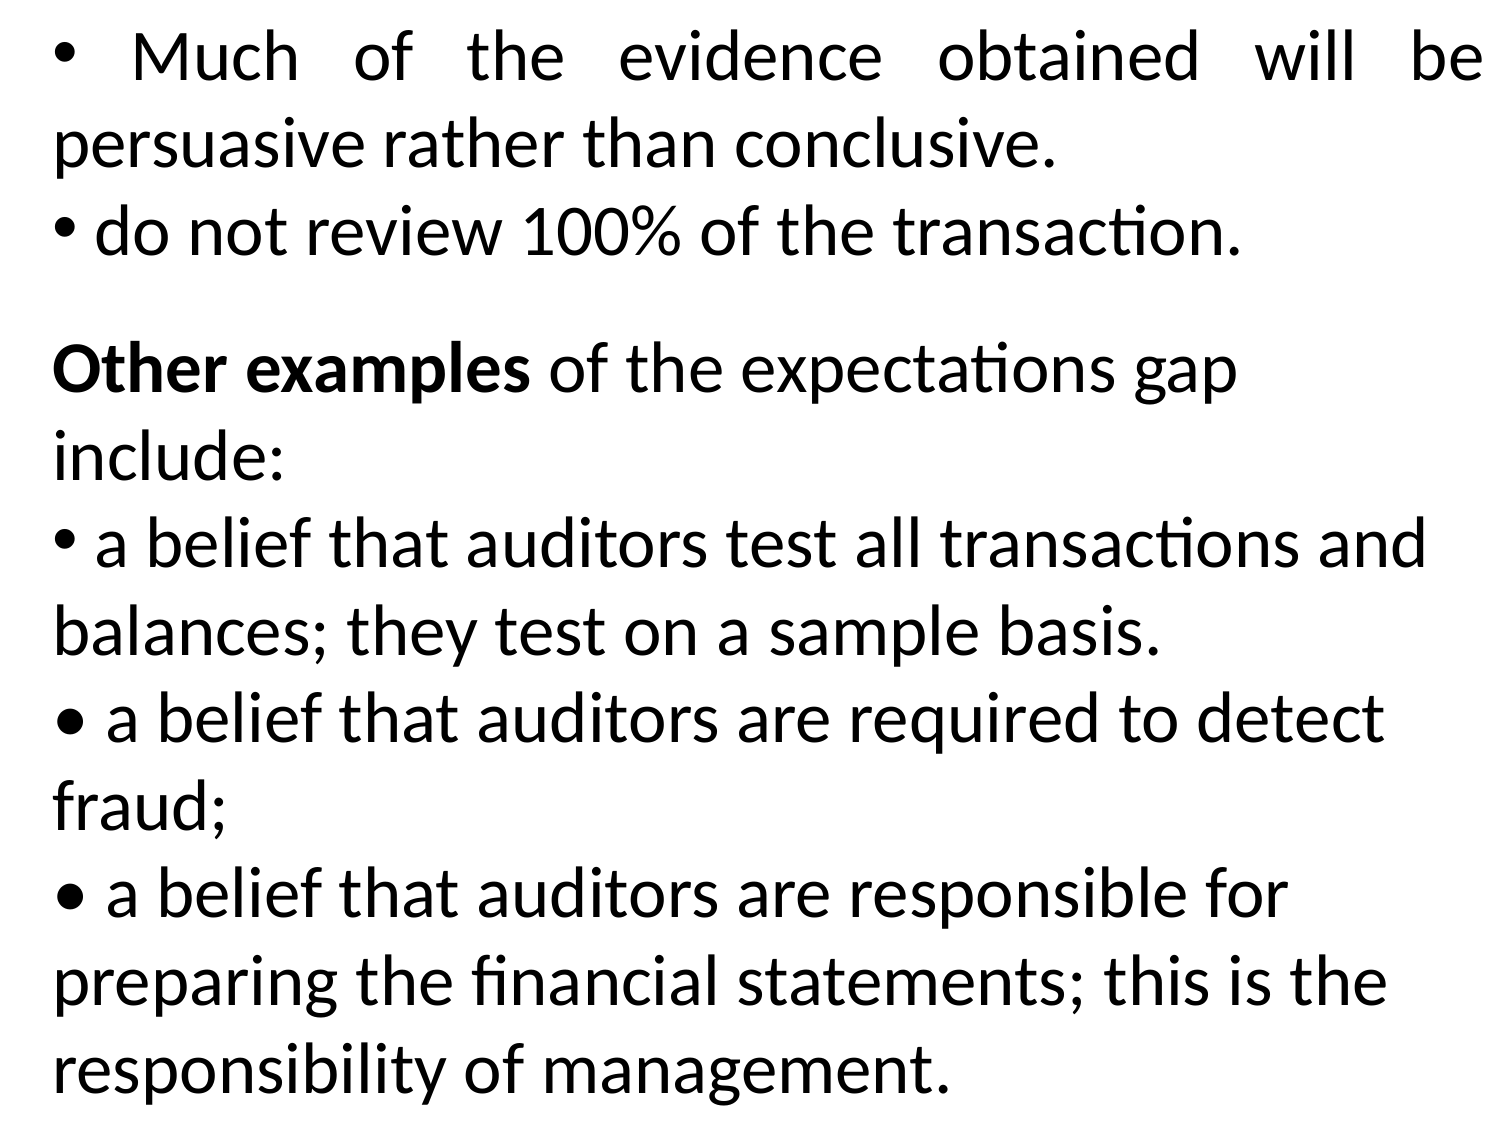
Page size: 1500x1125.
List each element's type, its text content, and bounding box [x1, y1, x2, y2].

text_box Much of the evidence obtained will be persuasive rather than conclusive. do not review 100% of the transaction. Other examples of the expectations gap include: a belief that auditors test all transactions and balances; they test on a sample basis. • a belief that auditors are required to detect fraud; • a belief that auditors are responsible for preparing the financial statements; this is the responsibility of management. [37, 0, 1500, 1115]
